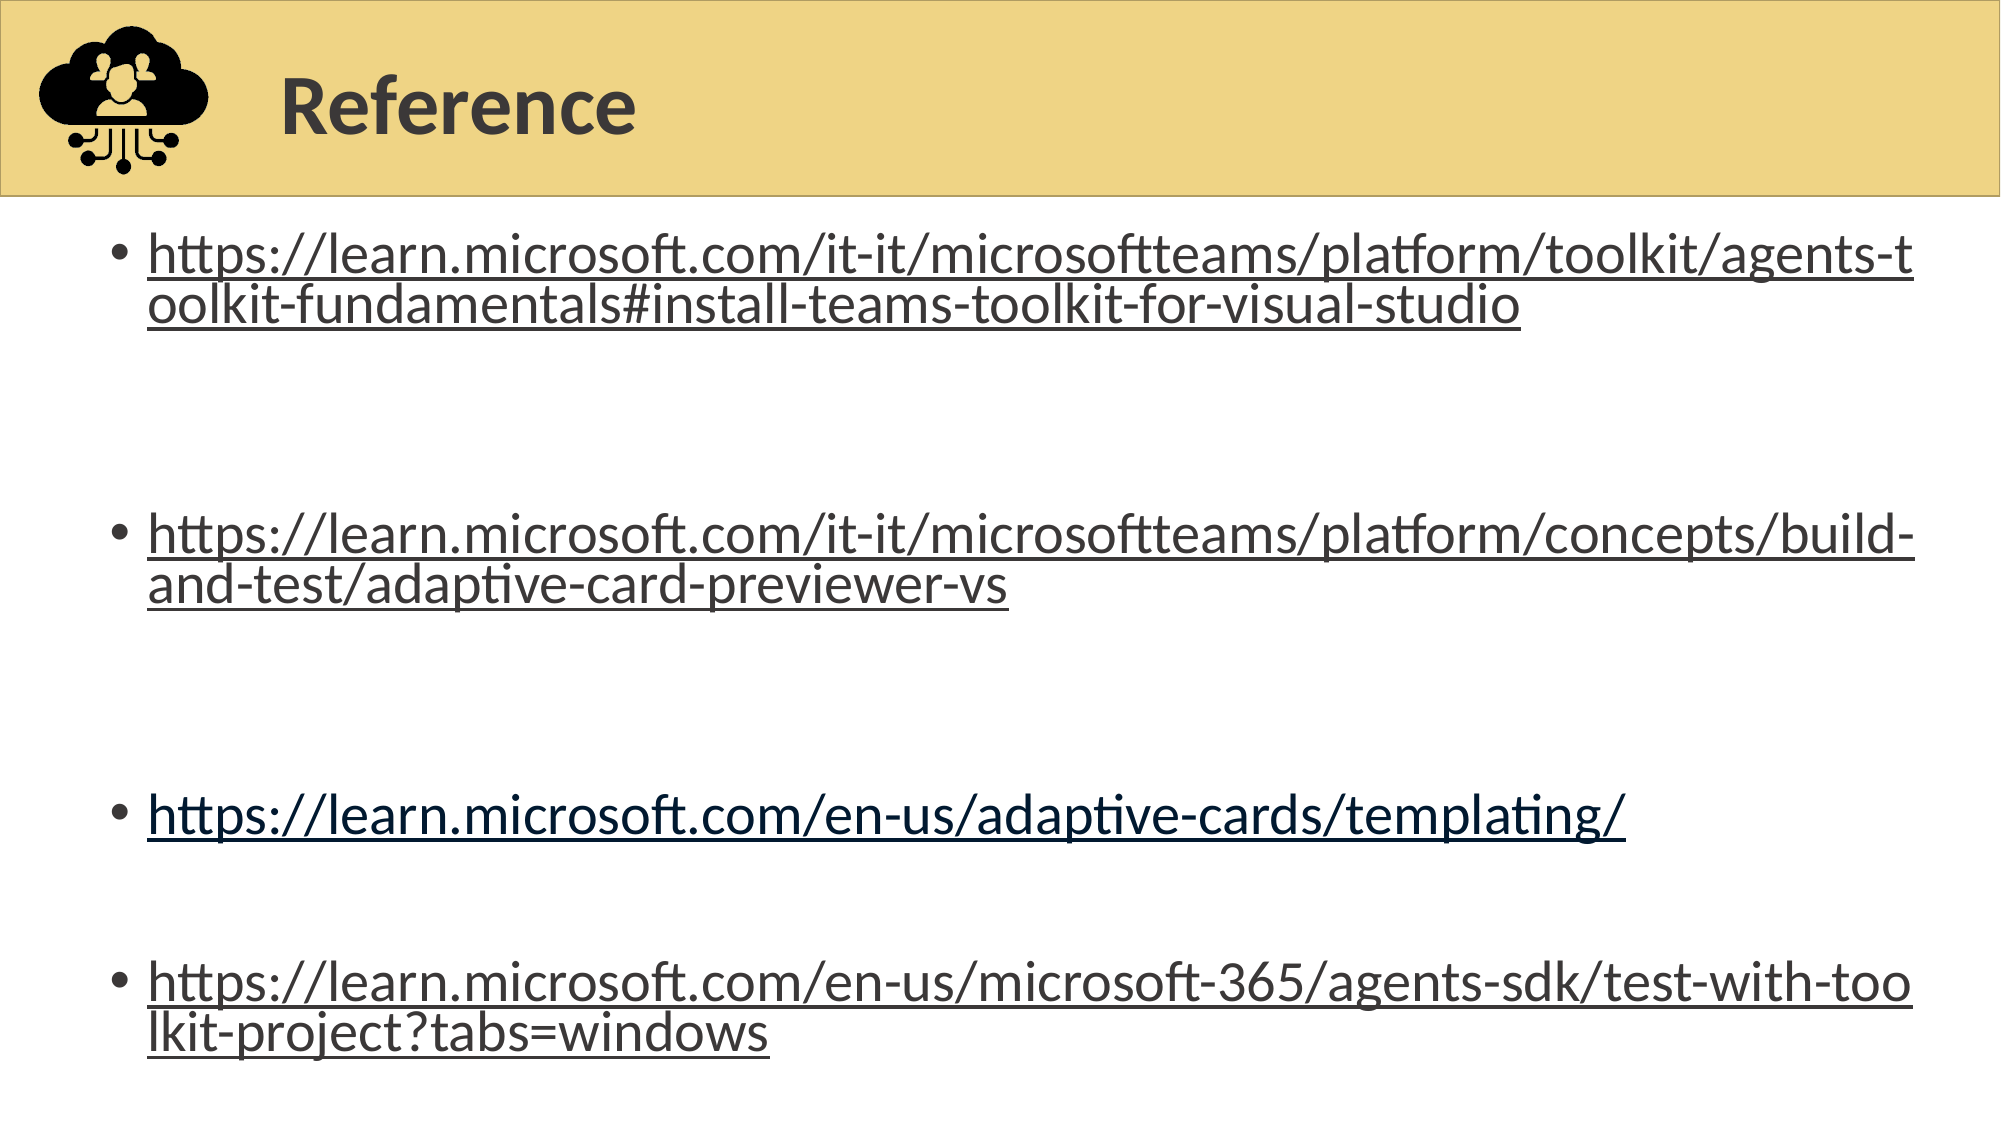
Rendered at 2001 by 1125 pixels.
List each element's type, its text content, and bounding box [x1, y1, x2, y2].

title Reference [265, 51, 1933, 161]
picture [0, 0, 246, 197]
list https://learn.microsoft.com/it-it/microsoftteams/platform/toolkit/agents-toolkit-fundamentals#install-teams-toolkit-for-visual-studio https://learn.microsoft.com/it-it/microsoftteams/platform/concepts/build-and-test/adaptive-card-previewer-vs https://learn.microsoft.com/en-us/adaptive-cards/templating/ https://learn.microsoft.com/en-us/microsoft-365/agents-sdk/test-with-toolkit-project?tabs=windows [94, 215, 1933, 1005]
